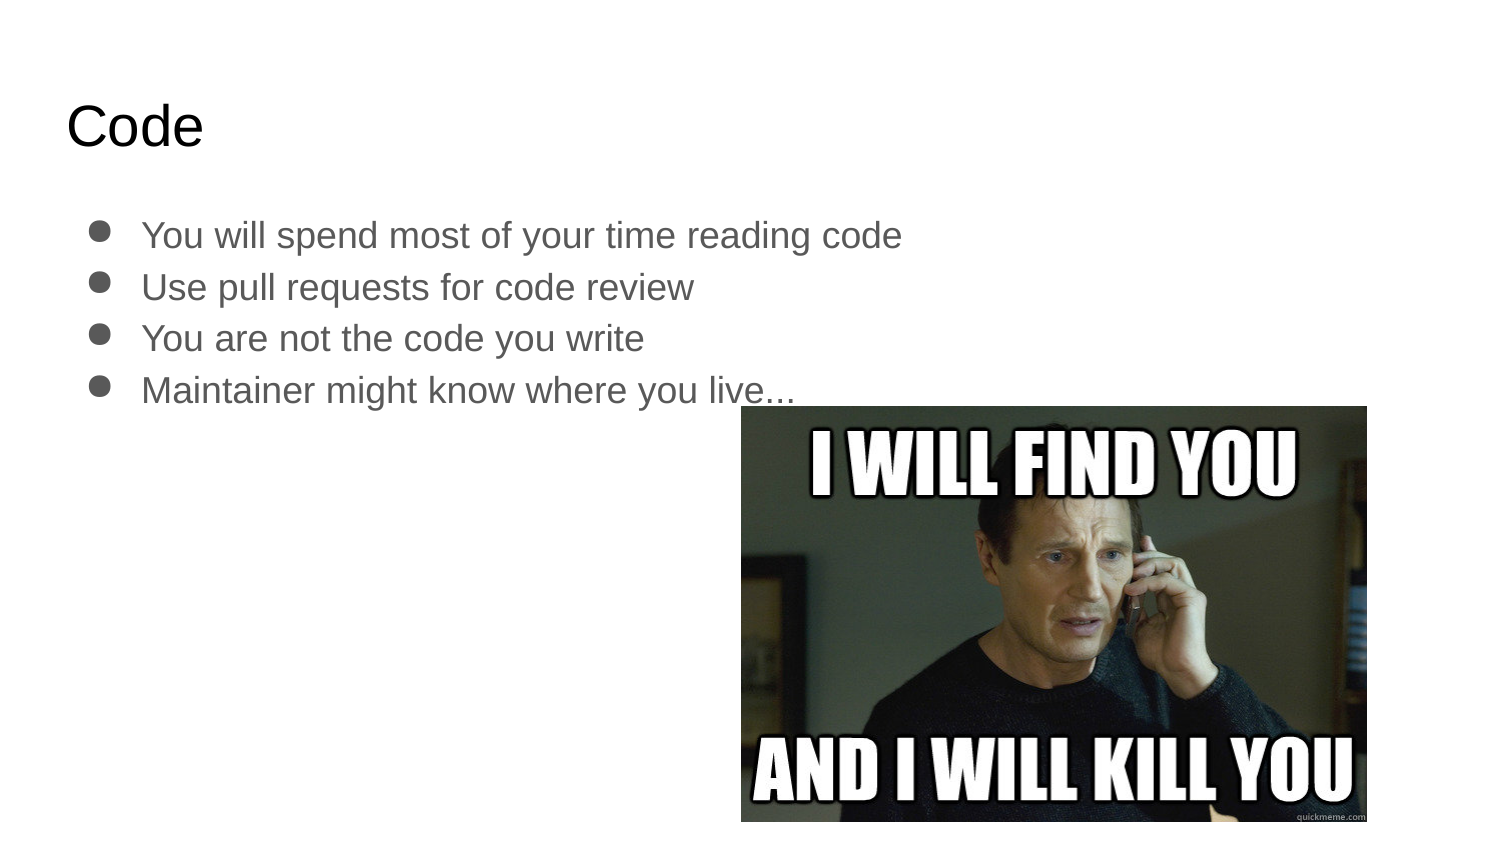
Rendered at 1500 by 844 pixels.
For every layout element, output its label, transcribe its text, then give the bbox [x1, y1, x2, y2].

title Code [51, 72, 1449, 167]
list You will spend most of your time reading code Use pull requests for code review You are not the code you write Maintainer might know where you live... [51, 189, 1449, 750]
picture [741, 406, 1367, 823]
